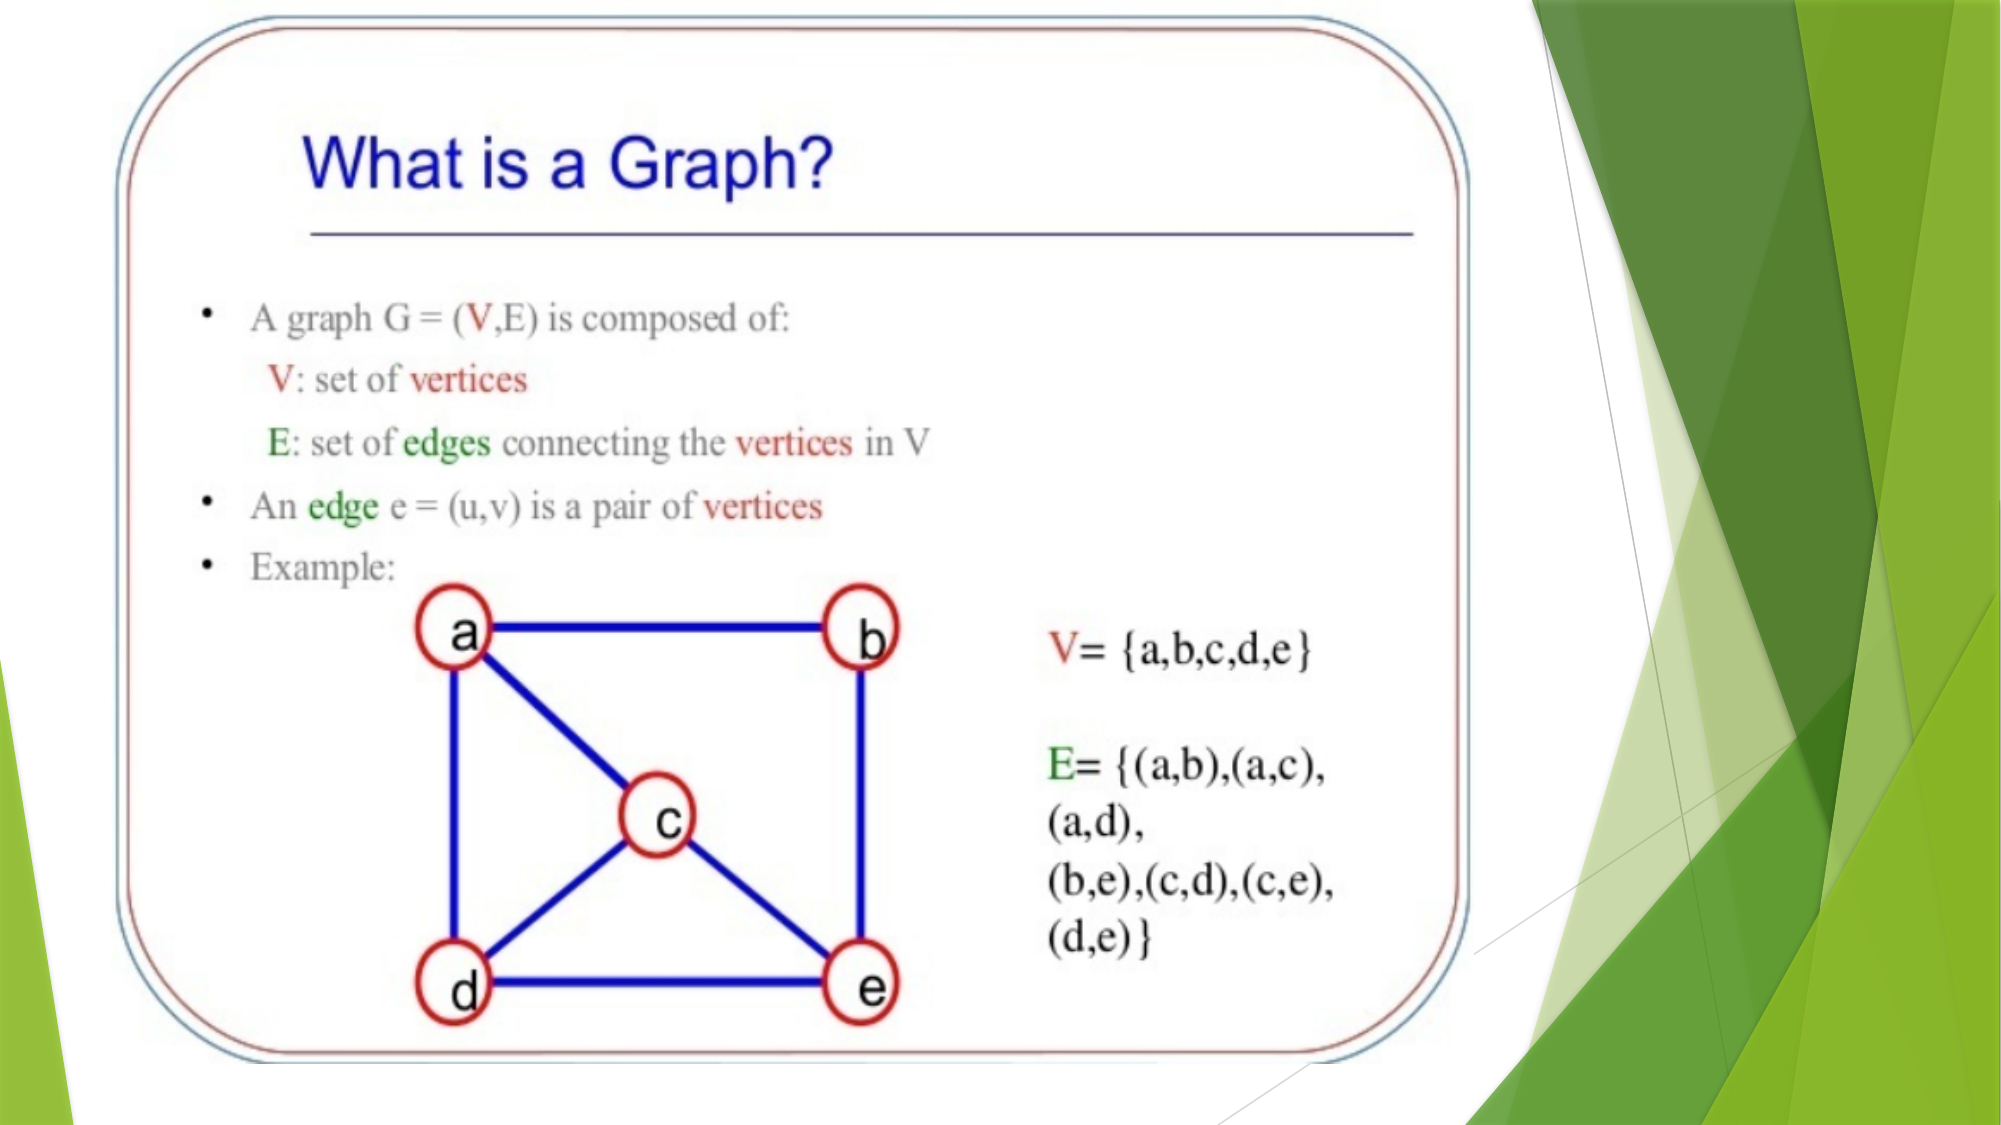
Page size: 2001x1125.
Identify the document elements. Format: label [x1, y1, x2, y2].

list [110, 0, 1474, 1064]
